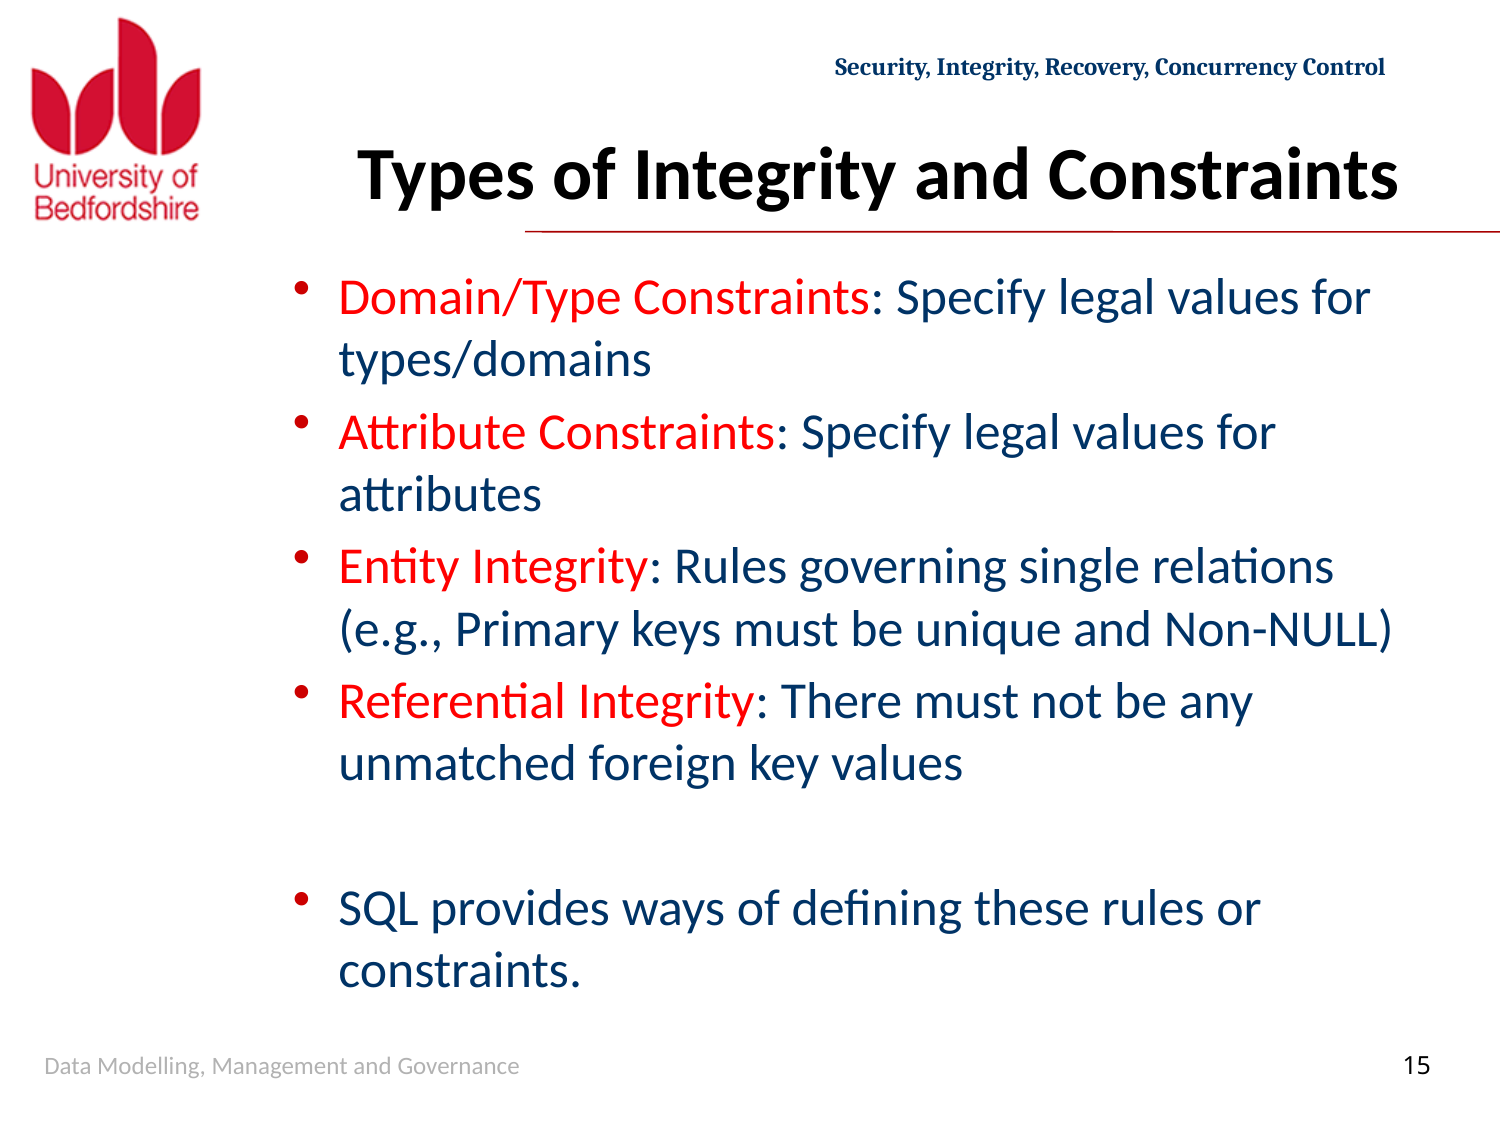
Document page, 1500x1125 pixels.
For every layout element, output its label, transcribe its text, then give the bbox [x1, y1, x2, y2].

title Types of Integrity and Constraints [265, 113, 1416, 227]
footer Data Modelling, Management and Governance [29, 1035, 691, 1095]
list Domain/Type Constraints: Specify legal values for types/domains Attribute Constraints: Specify legal values for attributes Entity Integrity: Rules governing single relations (e.g., Primary keys must be unique and Non-NULL) Referential Integrity: There must not be any unmatched foreign key values SQL provides ways of defining these rules or constraints. [262, 255, 1413, 1024]
picture [0, 0, 237, 236]
